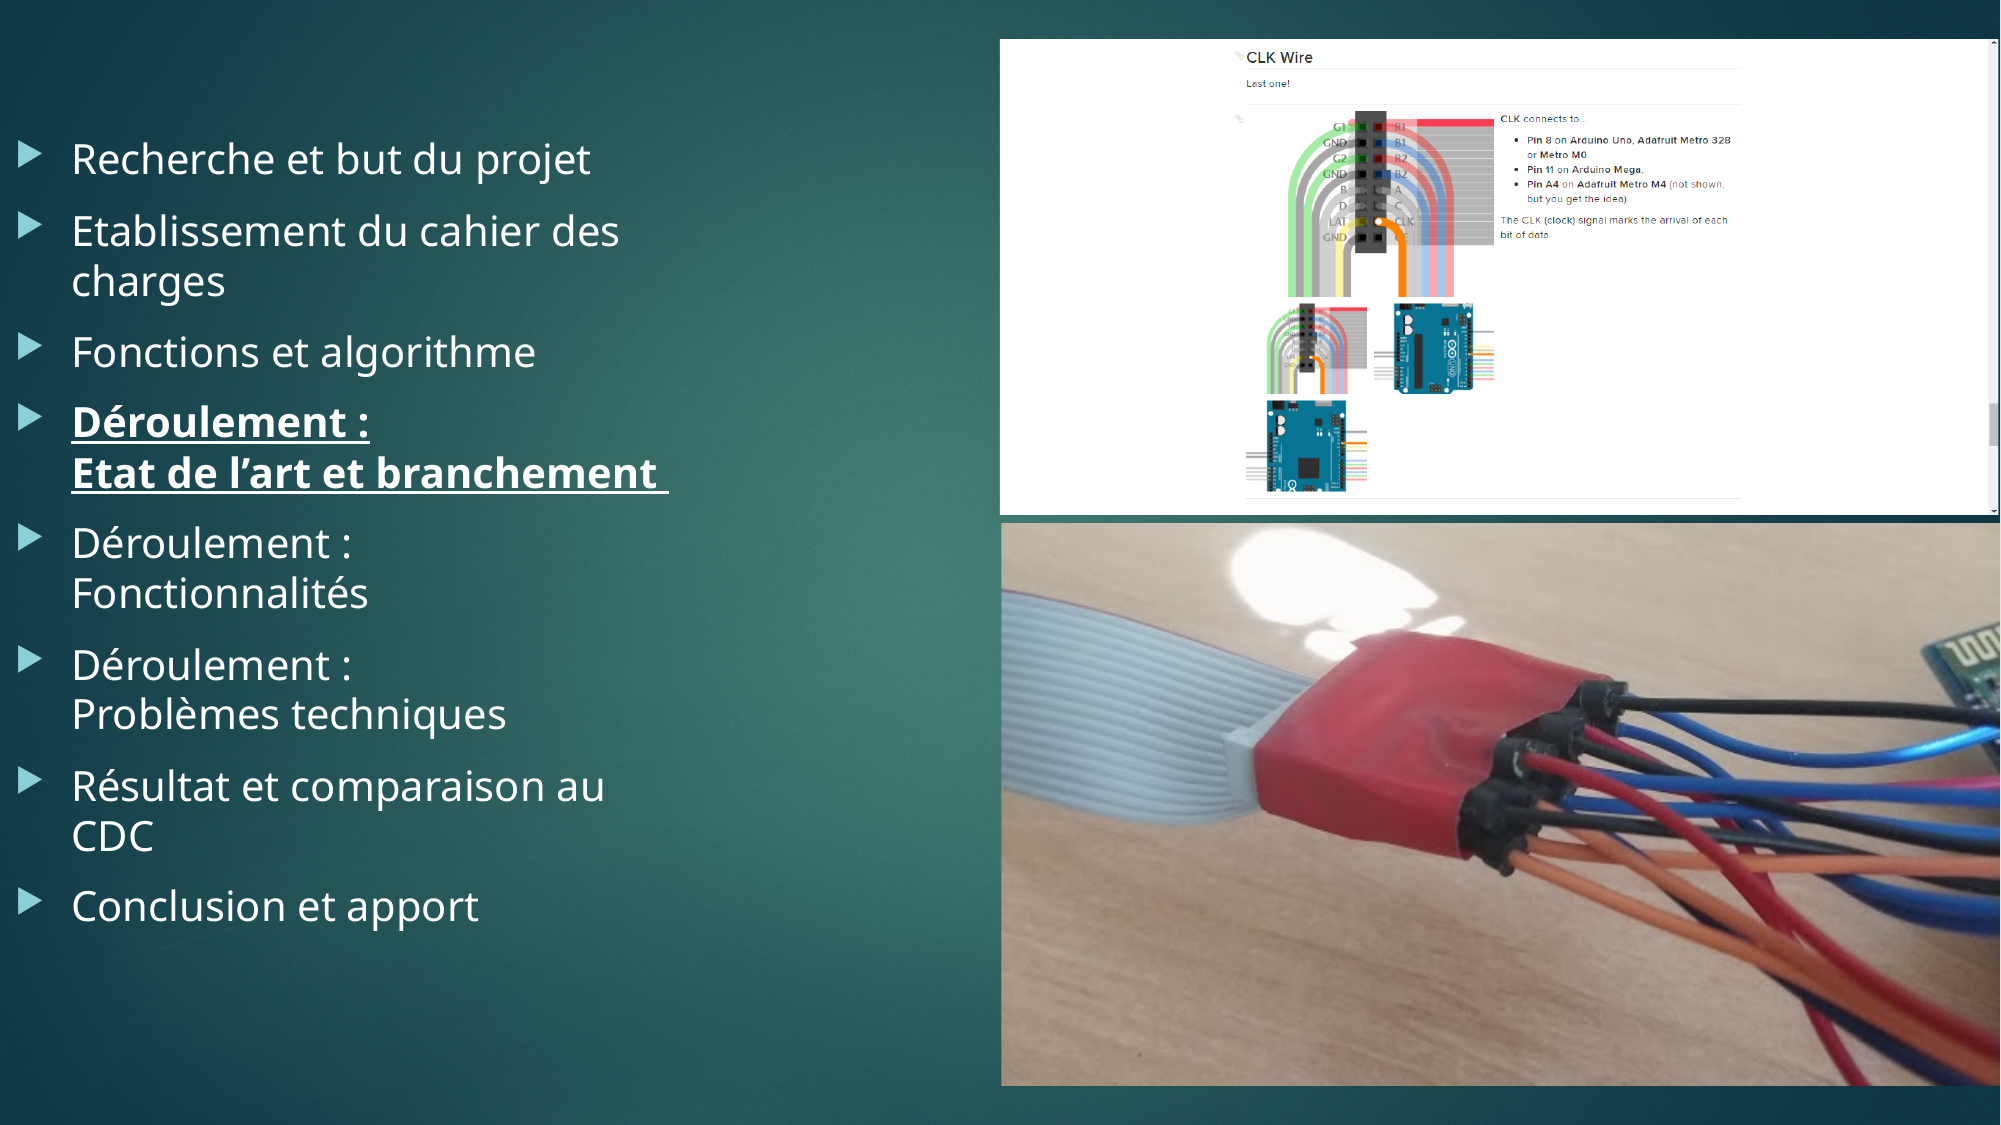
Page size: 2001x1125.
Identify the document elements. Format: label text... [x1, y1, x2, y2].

picture [1001, 523, 2000, 1086]
text_box Recherche et but du projet Etablissement du cahier des charges Fonctions et algorithme Déroulement : Etat de l’art et branchement Déroulement : Fonctionnalités Déroulement : Problèmes techniques Résultat et comparaison au CDC Conclusion et apport [0, 125, 686, 999]
picture [999, 38, 1999, 515]
